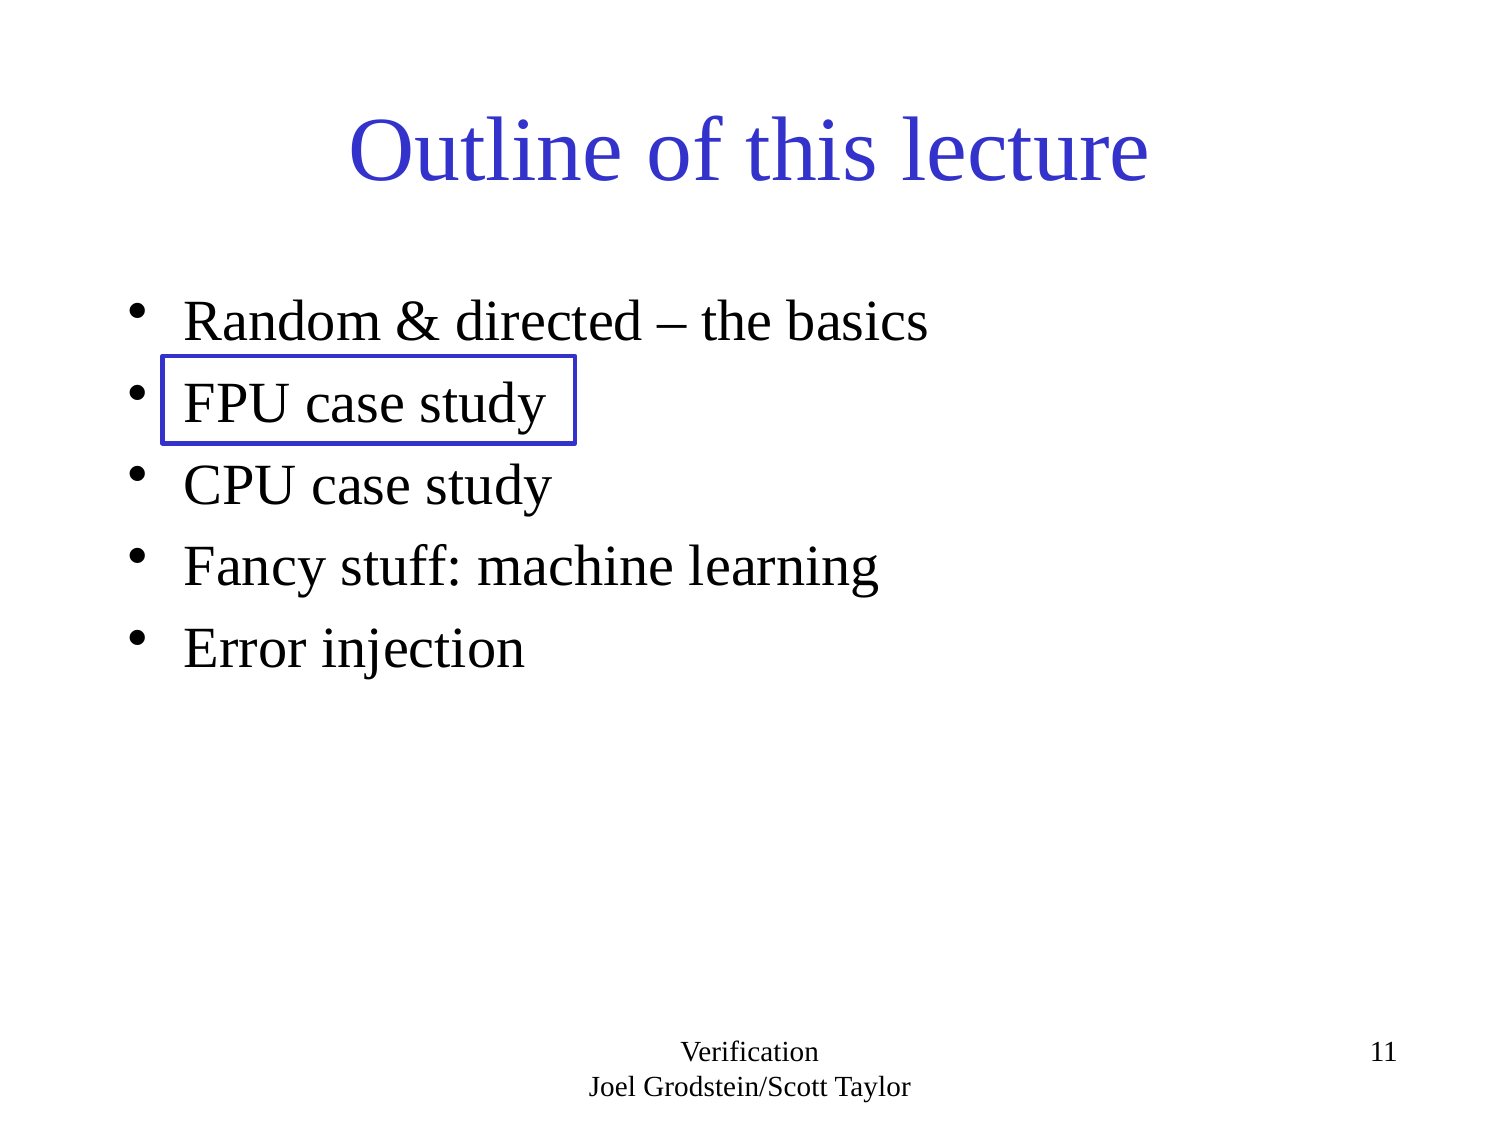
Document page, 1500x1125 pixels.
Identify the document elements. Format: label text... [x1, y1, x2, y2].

list Random & directed – the basics FPU case study CPU case study Fancy stuff: machine learning Error injection [112, 275, 1388, 863]
title Outline of this lecture [112, 50, 1388, 238]
text_box [160, 354, 577, 446]
footer Verification Joel Grodstein/Scott Taylor [512, 1024, 988, 1101]
